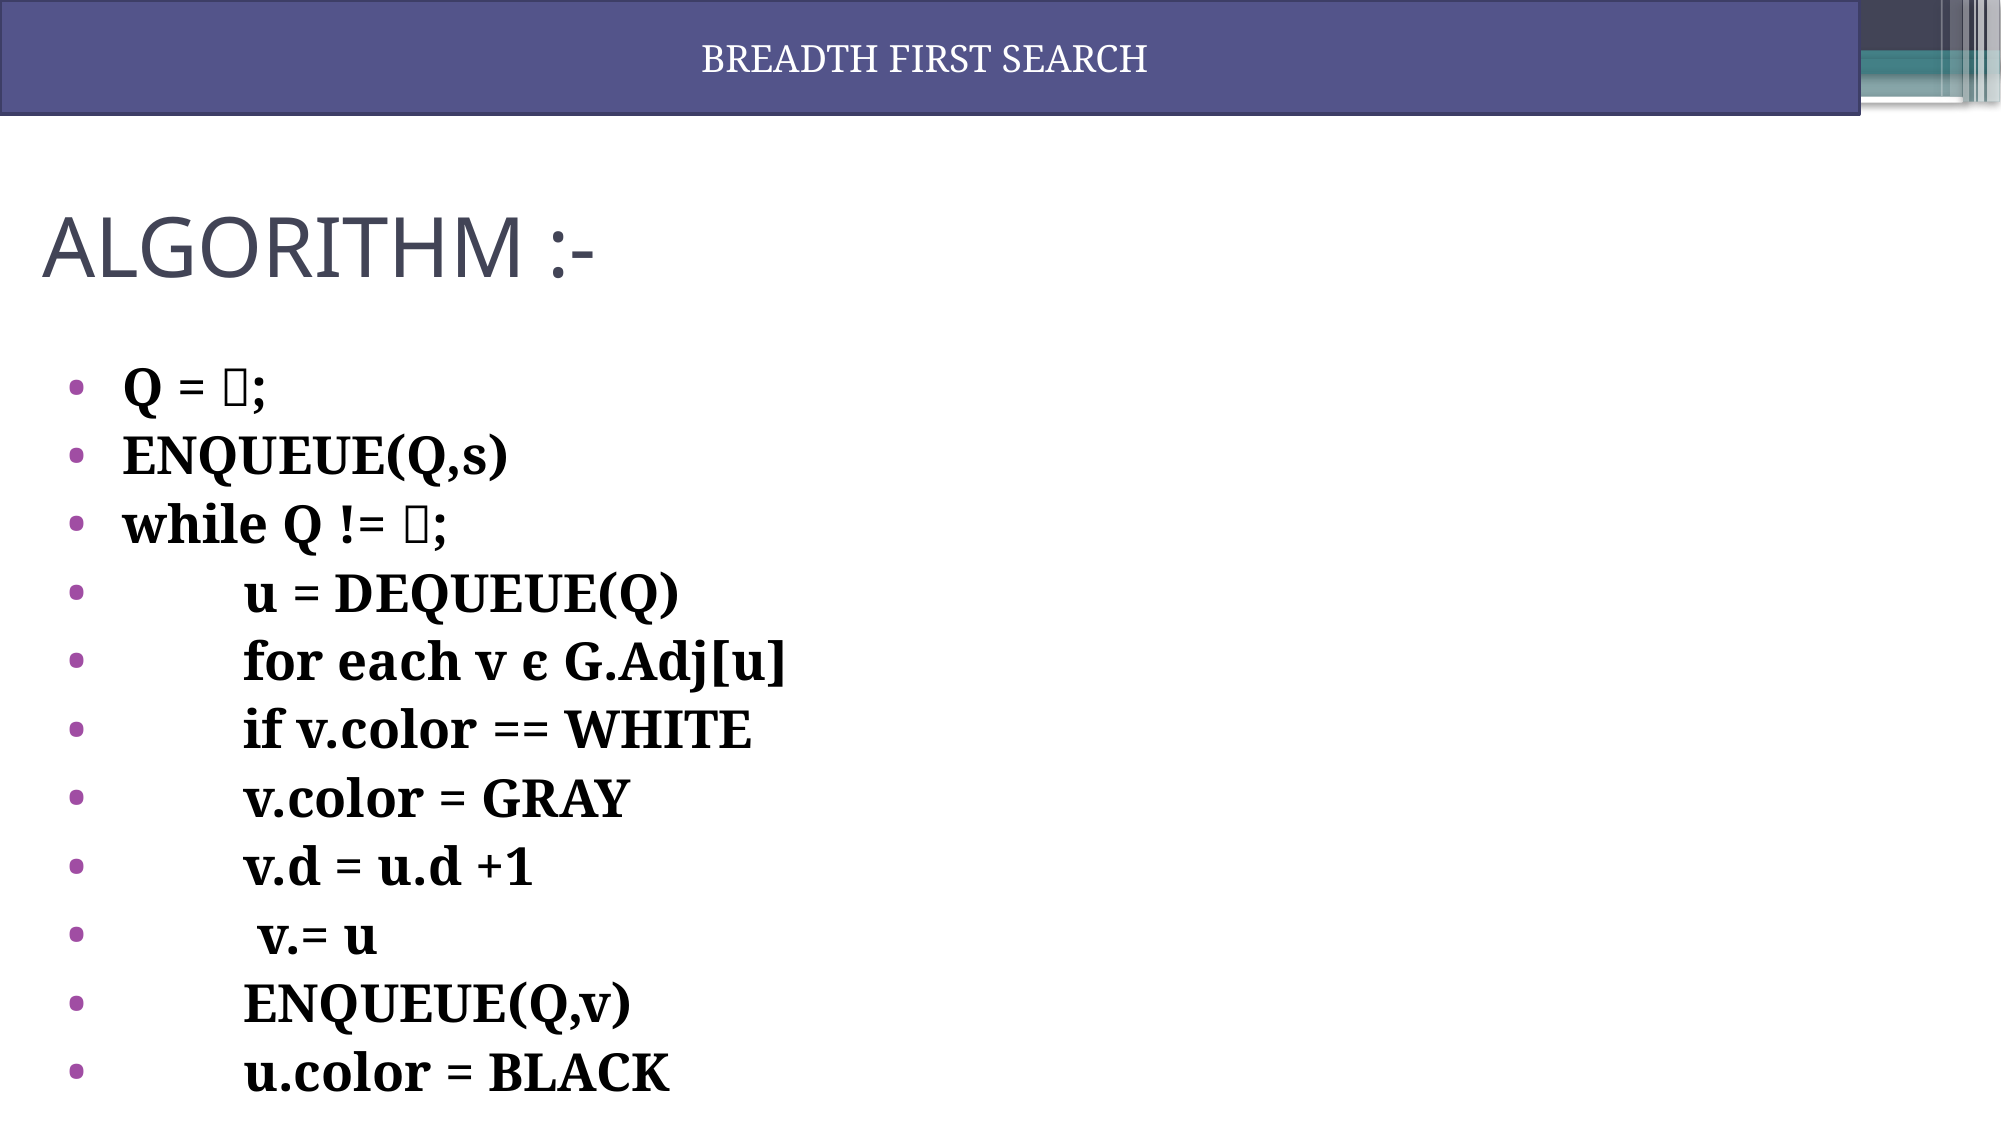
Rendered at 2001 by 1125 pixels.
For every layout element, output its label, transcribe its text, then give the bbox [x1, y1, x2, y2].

text_box BREADTH FIRST SEARCH [0, 0, 1861, 116]
title ALGORITHM :- [27, 179, 1618, 309]
